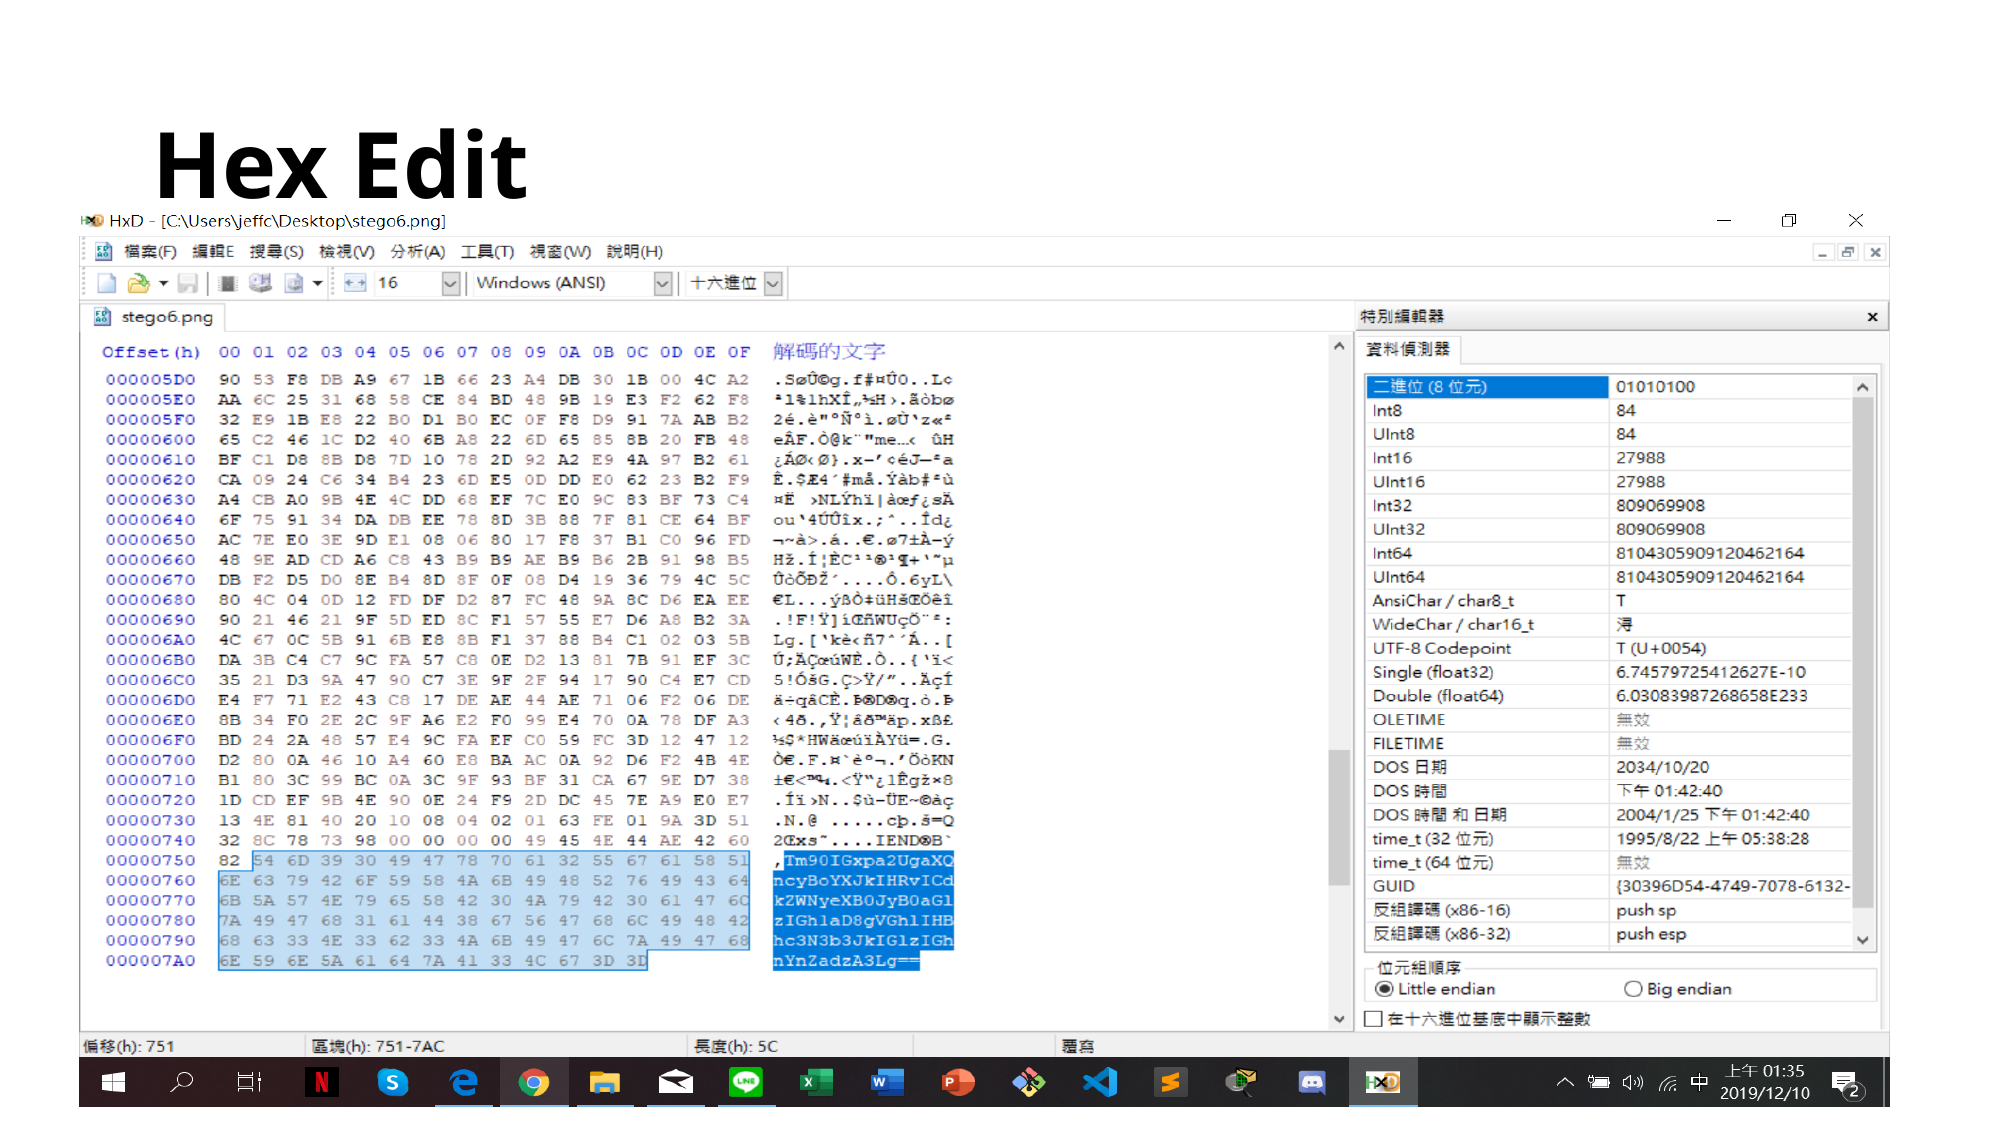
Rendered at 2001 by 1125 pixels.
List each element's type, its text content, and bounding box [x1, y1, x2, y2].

title Hex Edit [137, 59, 1863, 206]
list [79, 206, 1890, 1107]
